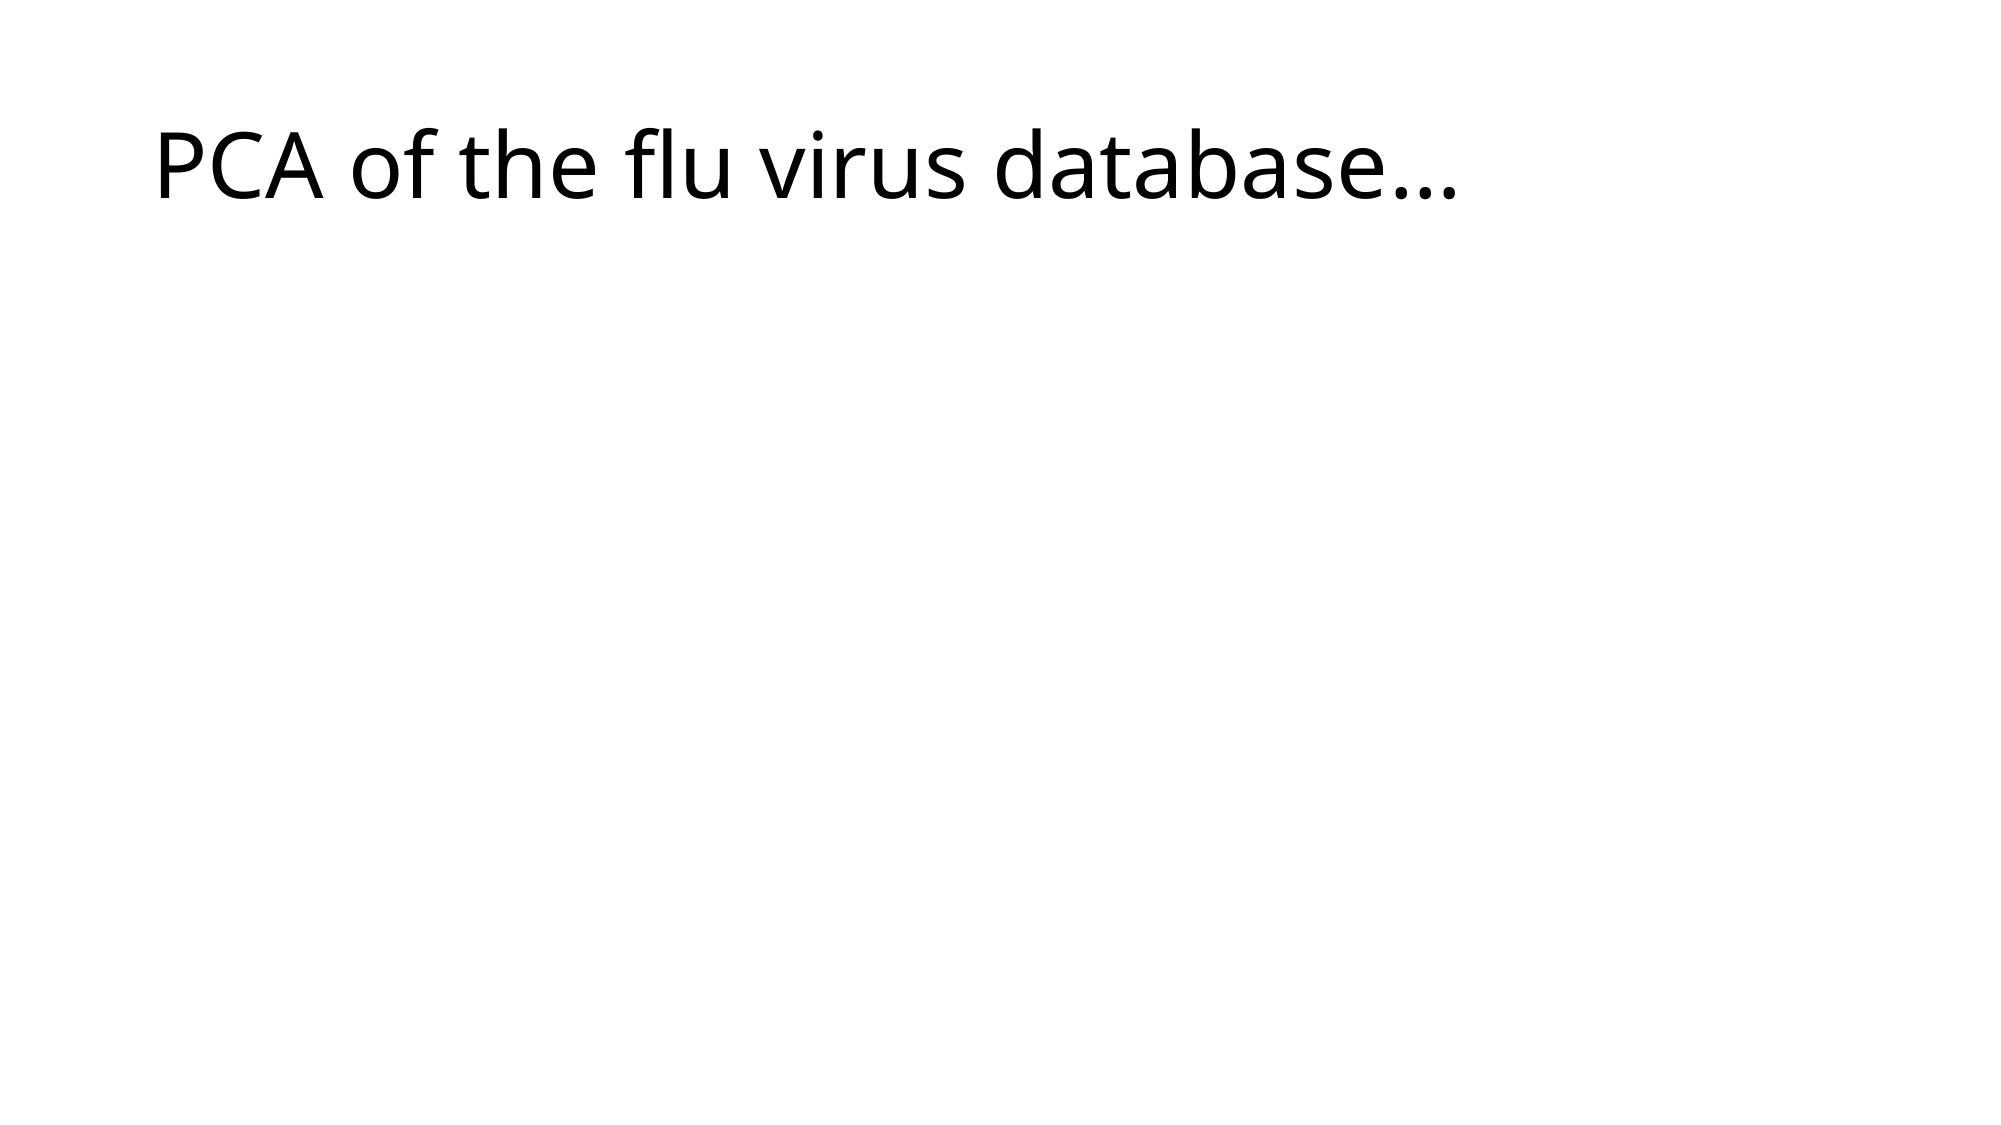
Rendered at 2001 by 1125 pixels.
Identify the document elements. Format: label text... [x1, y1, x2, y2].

title PCA of the flu virus database… [137, 59, 1863, 278]
